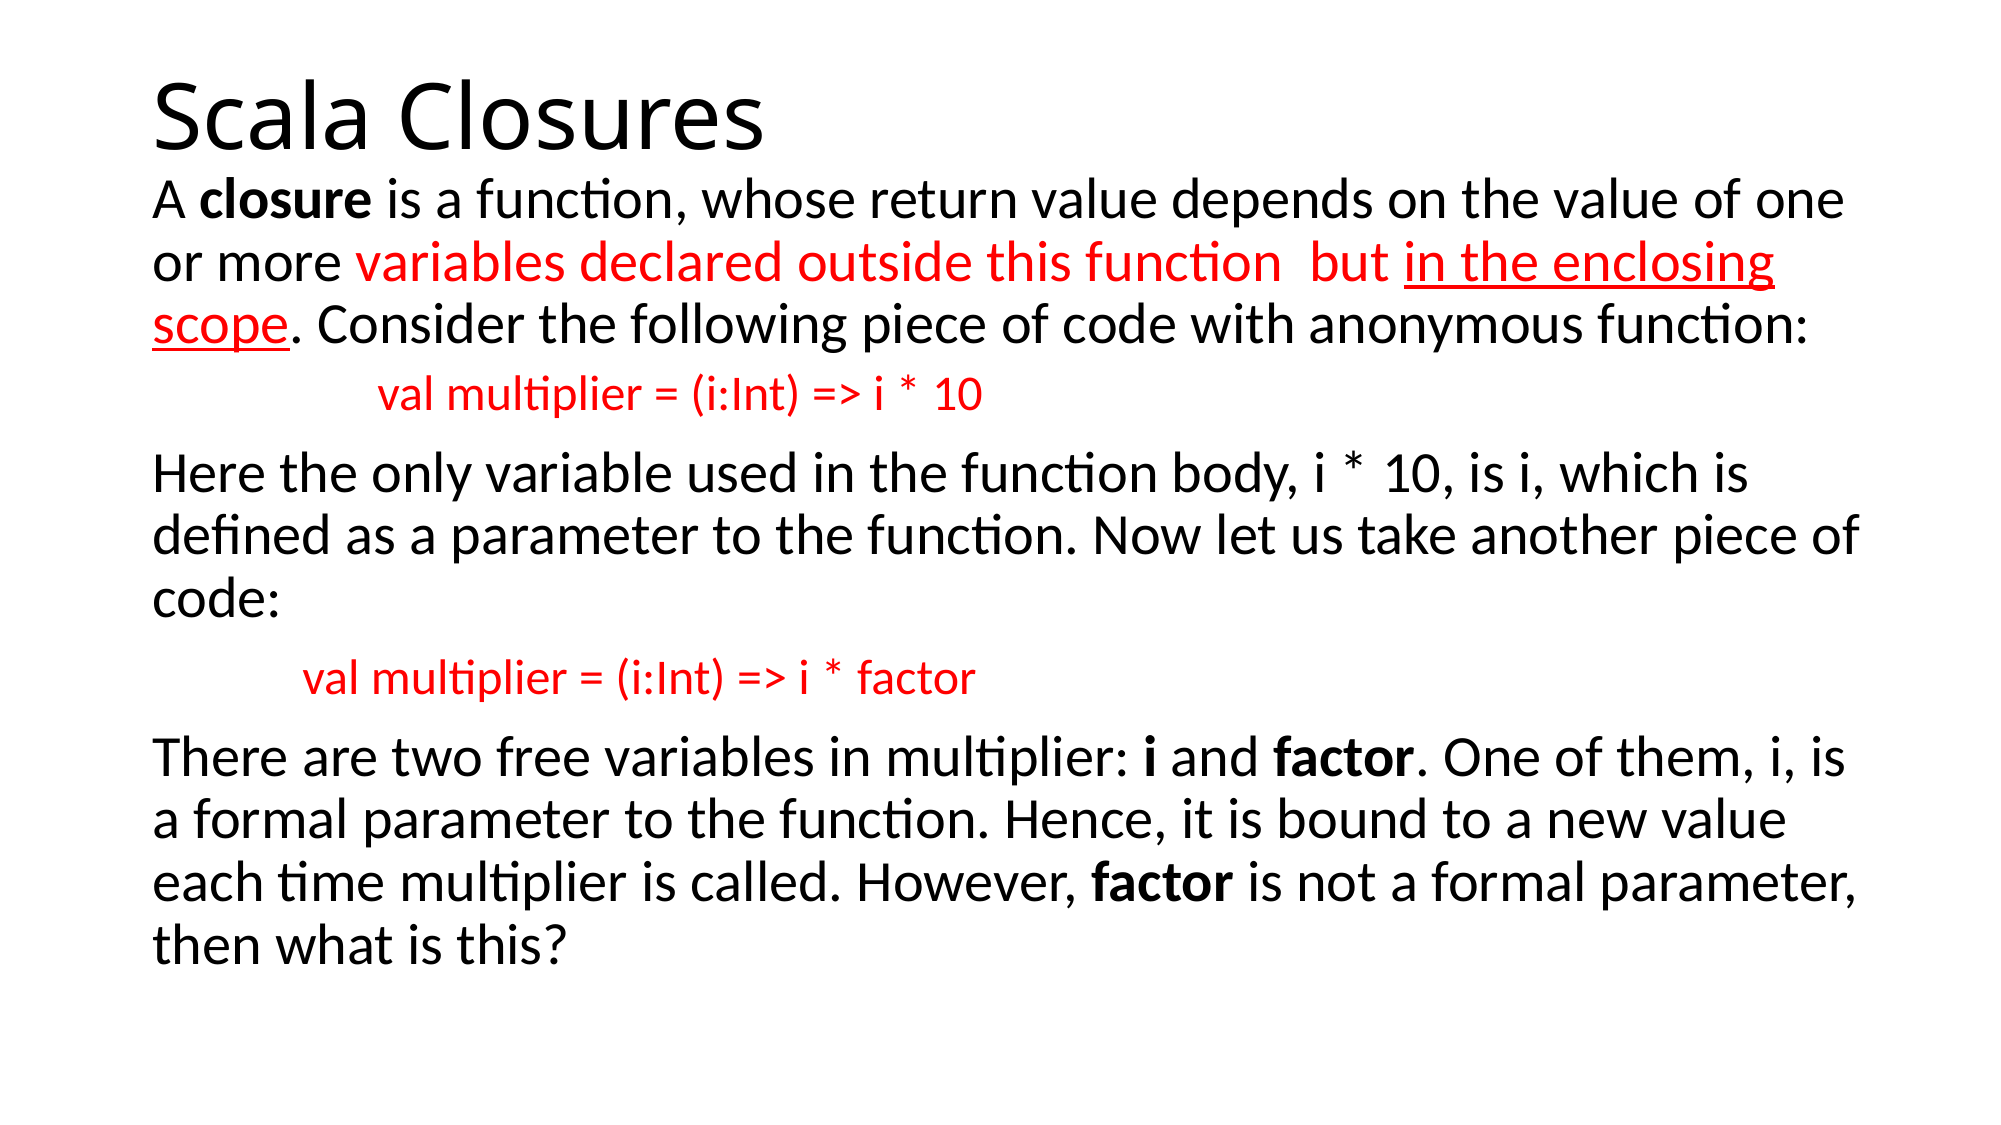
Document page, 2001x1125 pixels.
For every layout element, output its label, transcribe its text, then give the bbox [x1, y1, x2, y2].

title Scala Closures [137, 59, 1863, 160]
list A closure is a function, whose return value depends on the value of one or more variables declared outside this function but in the enclosing scope. Consider the following piece of code with anonymous function: val multiplier = (i:Int) => i * 10 Here the only variable used in the function body, i * 10, is i, which is defined as a parameter to the function. Now let us take another piece of code: val multiplier = (i:Int) => i * factor There are two free variables in multiplier: i and factor. One of them, i, is a formal parameter to the function. Hence, it is bound to a new value each time multiplier is called. However, factor is not a formal parameter, then what is this? [137, 160, 1889, 1050]
